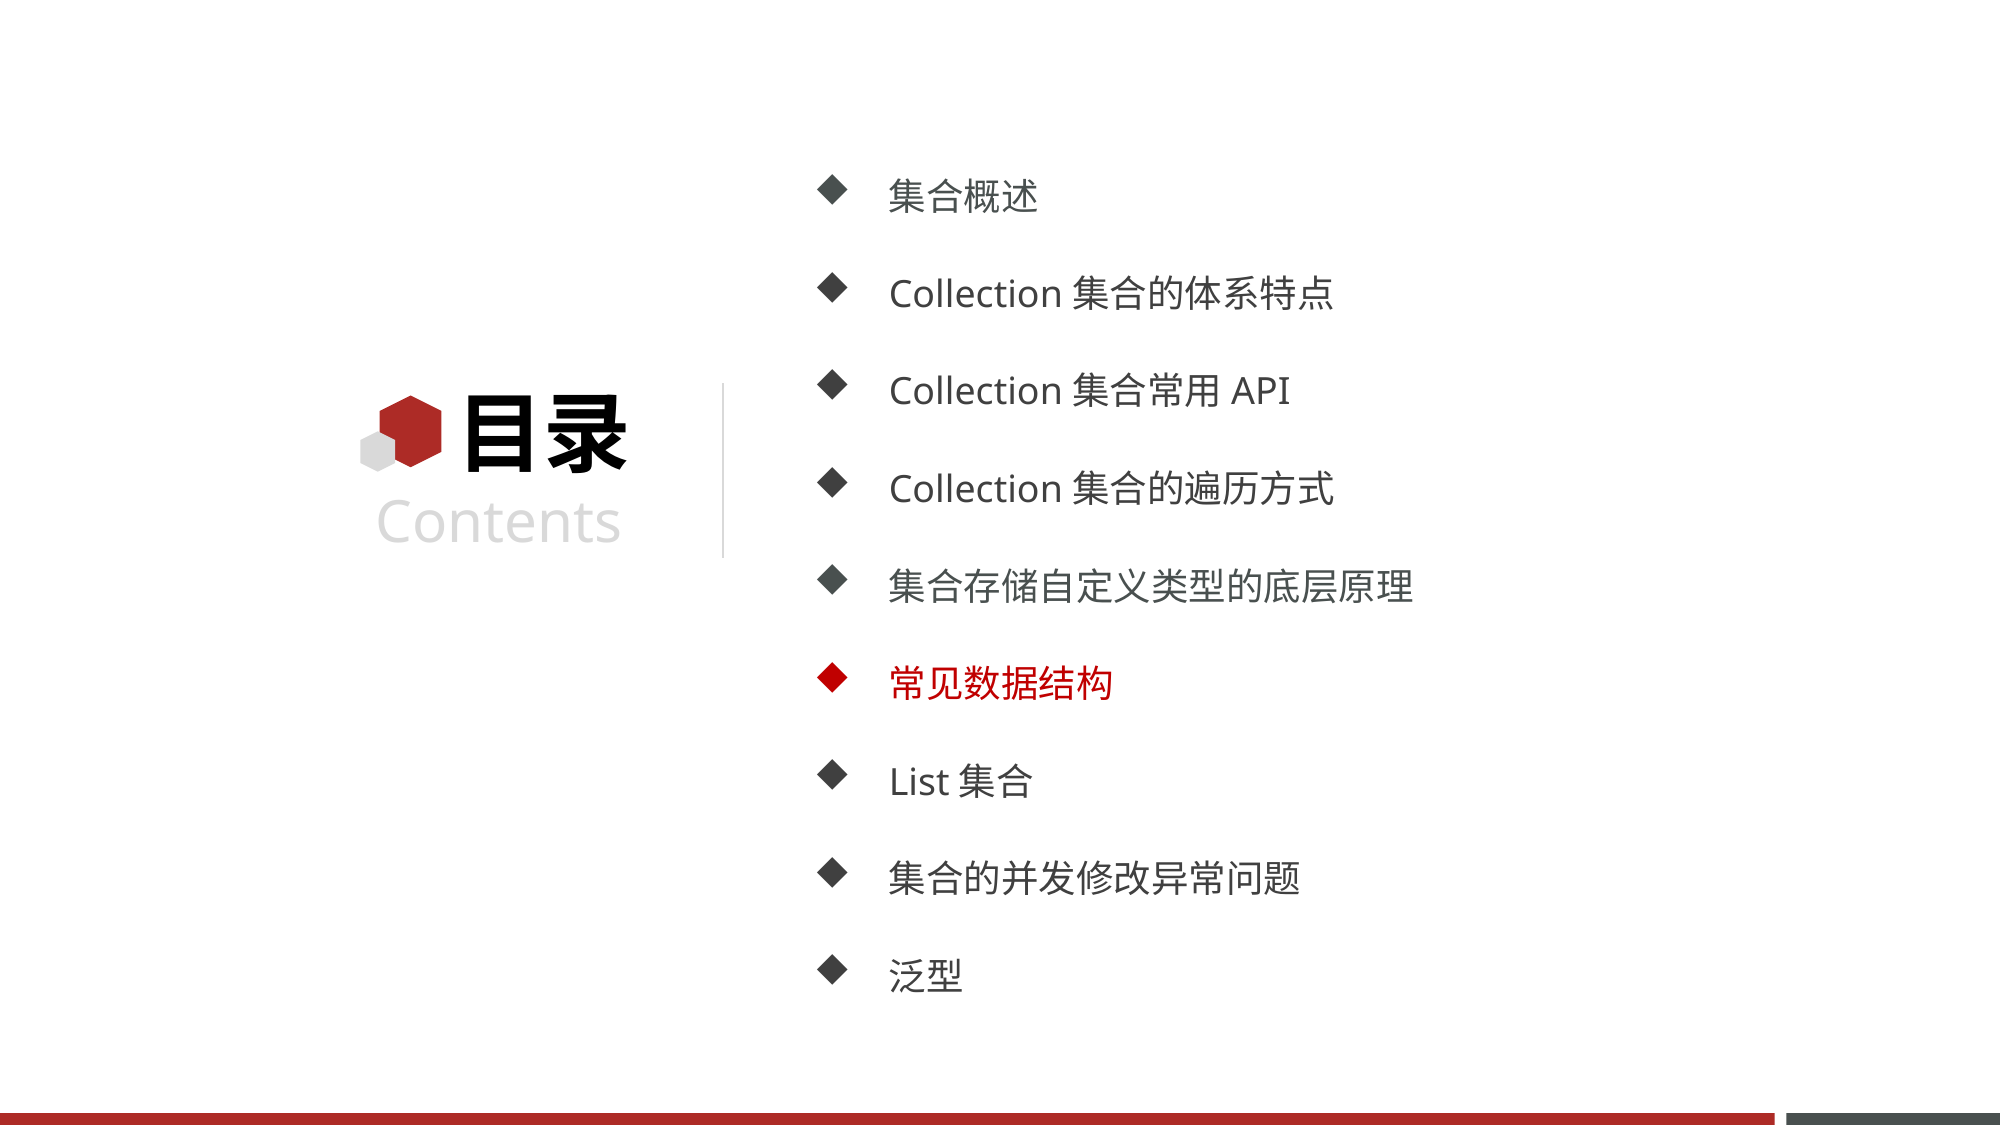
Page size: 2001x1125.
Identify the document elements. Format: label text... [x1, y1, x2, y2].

list 集合概述 Collection集合的体系特点 Collection集合常用API Collection集合的遍历方式 集合存储自定义类型的底层原理 常见数据结构 List集合 集合的并发修改异常问题 泛型 [799, 213, 1779, 912]
